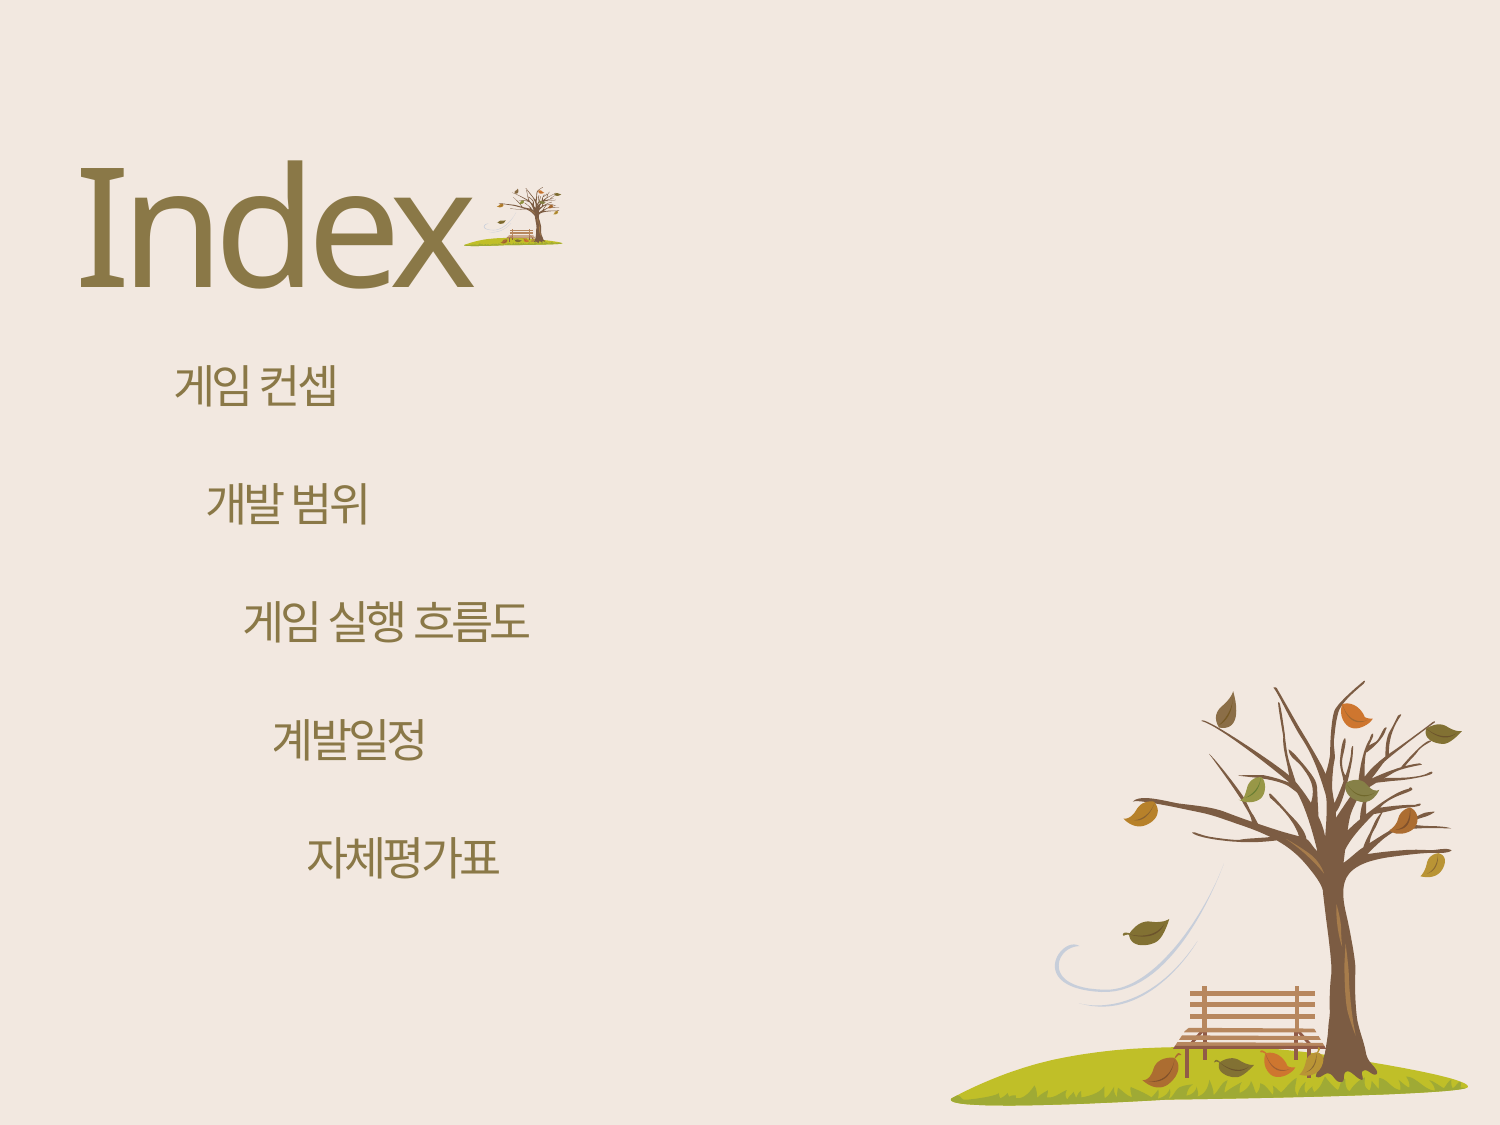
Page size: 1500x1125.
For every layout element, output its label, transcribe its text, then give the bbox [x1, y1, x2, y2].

text_box 계발일정 [257, 704, 444, 775]
picture [950, 680, 1469, 1106]
text_box 자체평가표 [291, 822, 517, 893]
text_box 게임 실행 흐름도 [227, 586, 547, 656]
picture [463, 186, 563, 247]
text_box 개발 범위 [190, 468, 387, 538]
text_box Index [59, 113, 493, 329]
text_box 게임 컨셉 [158, 349, 354, 420]
